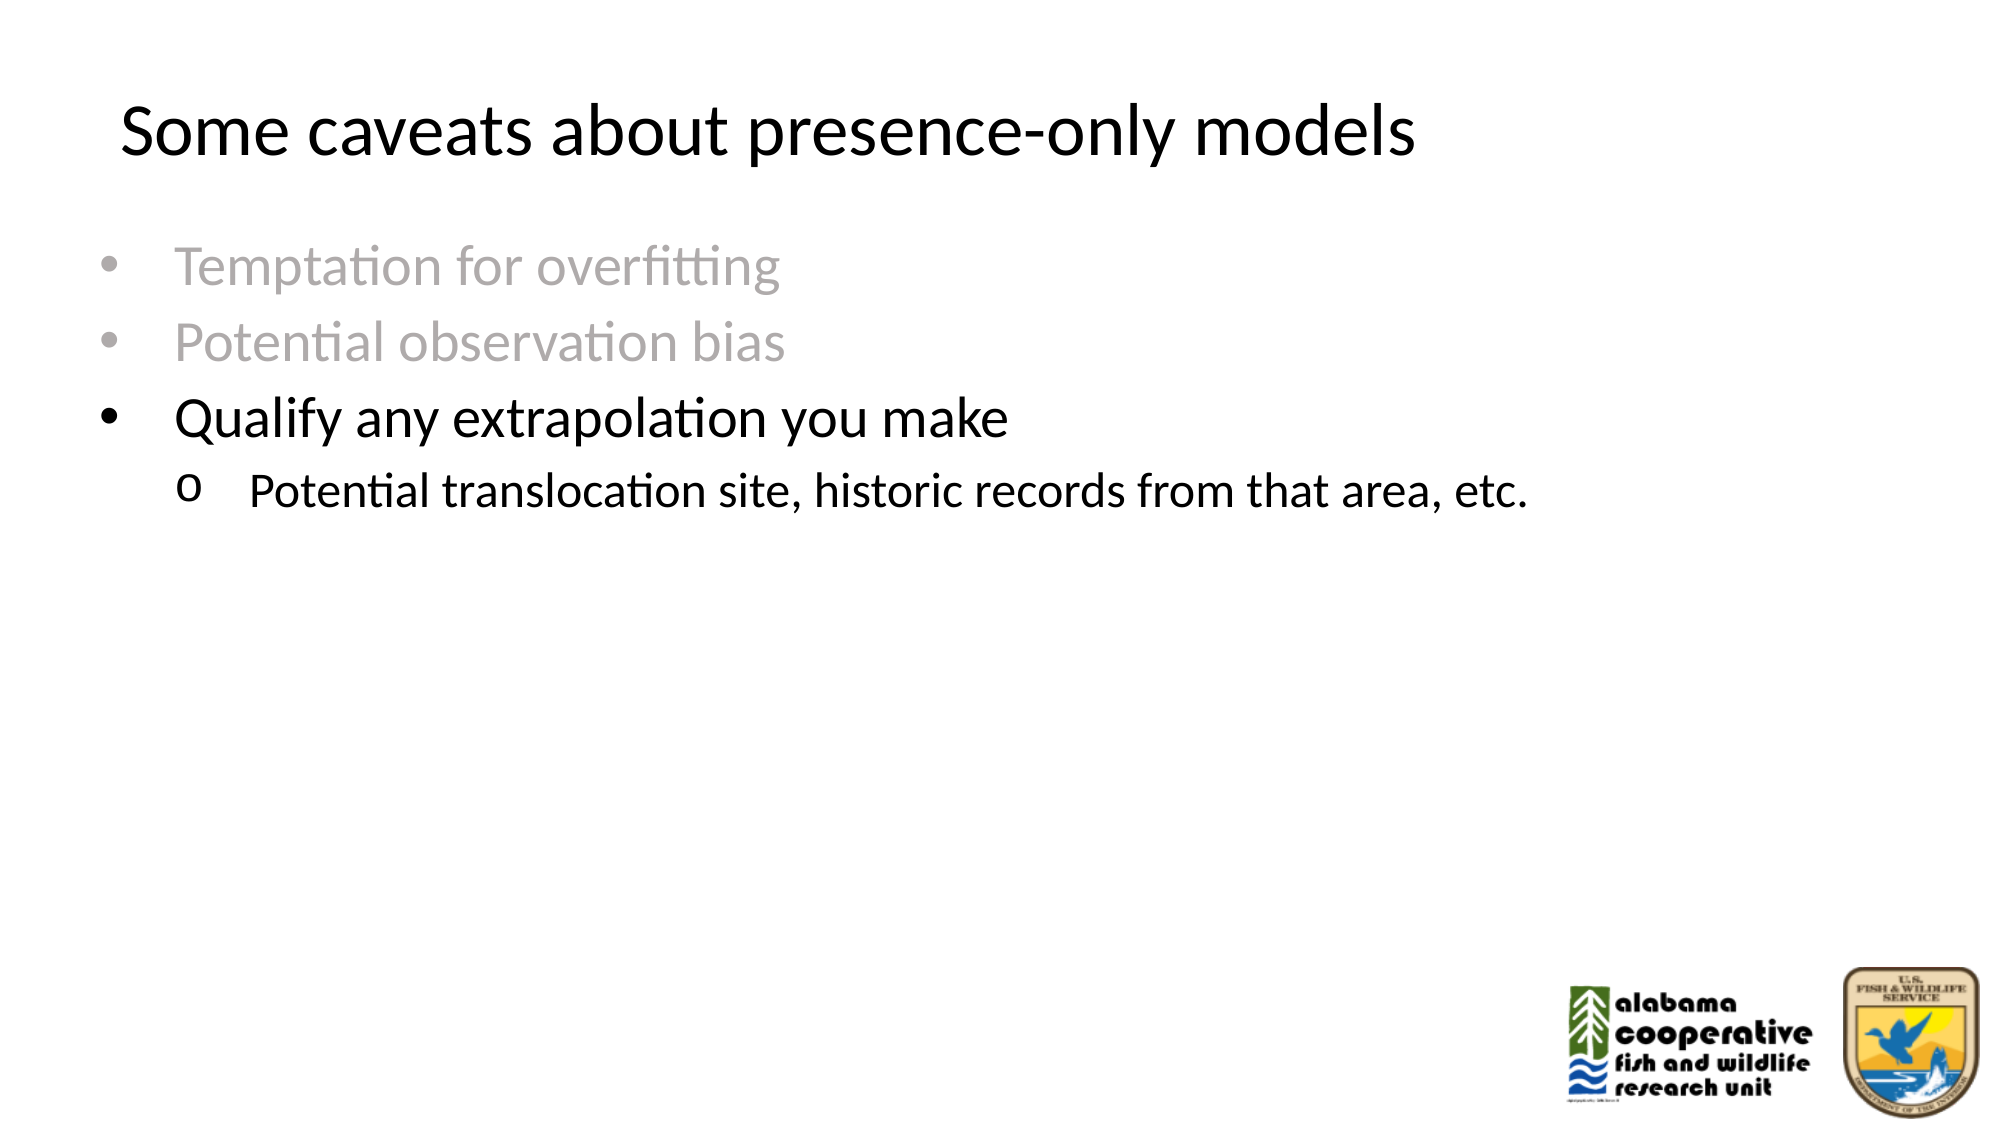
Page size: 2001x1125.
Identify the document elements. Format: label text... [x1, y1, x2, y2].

picture [1551, 973, 1834, 1119]
list Temptation for overfitting Potential observation bias Qualify any extrapolation you make Potential translocation site, historic records from that area, etc. [66, 224, 1934, 968]
picture [1842, 966, 1980, 1119]
title Some caveats about presence-only models [99, 37, 1900, 224]
